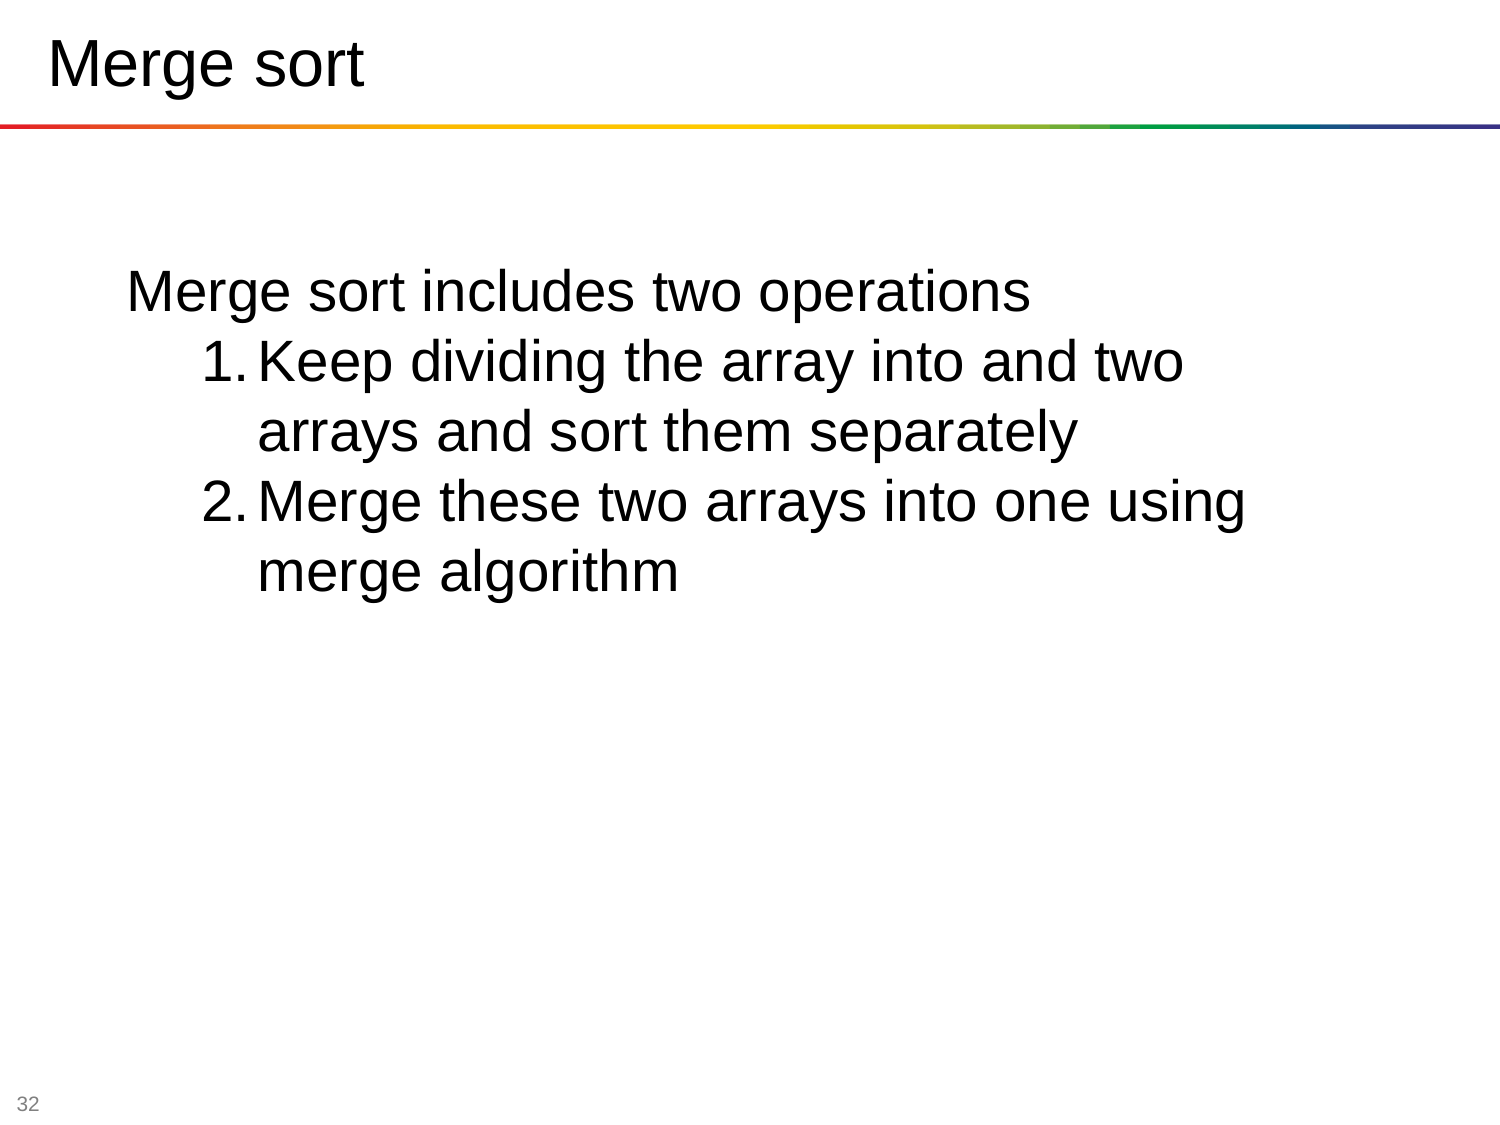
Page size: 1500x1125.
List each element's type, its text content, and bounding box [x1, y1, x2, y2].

text_box Merge sort includes two operations Keep dividing the array into and two arrays and sort them separately Merge these two arrays into one using merge algorithm [111, 245, 1354, 681]
text_box Merge sort [32, 12, 924, 108]
